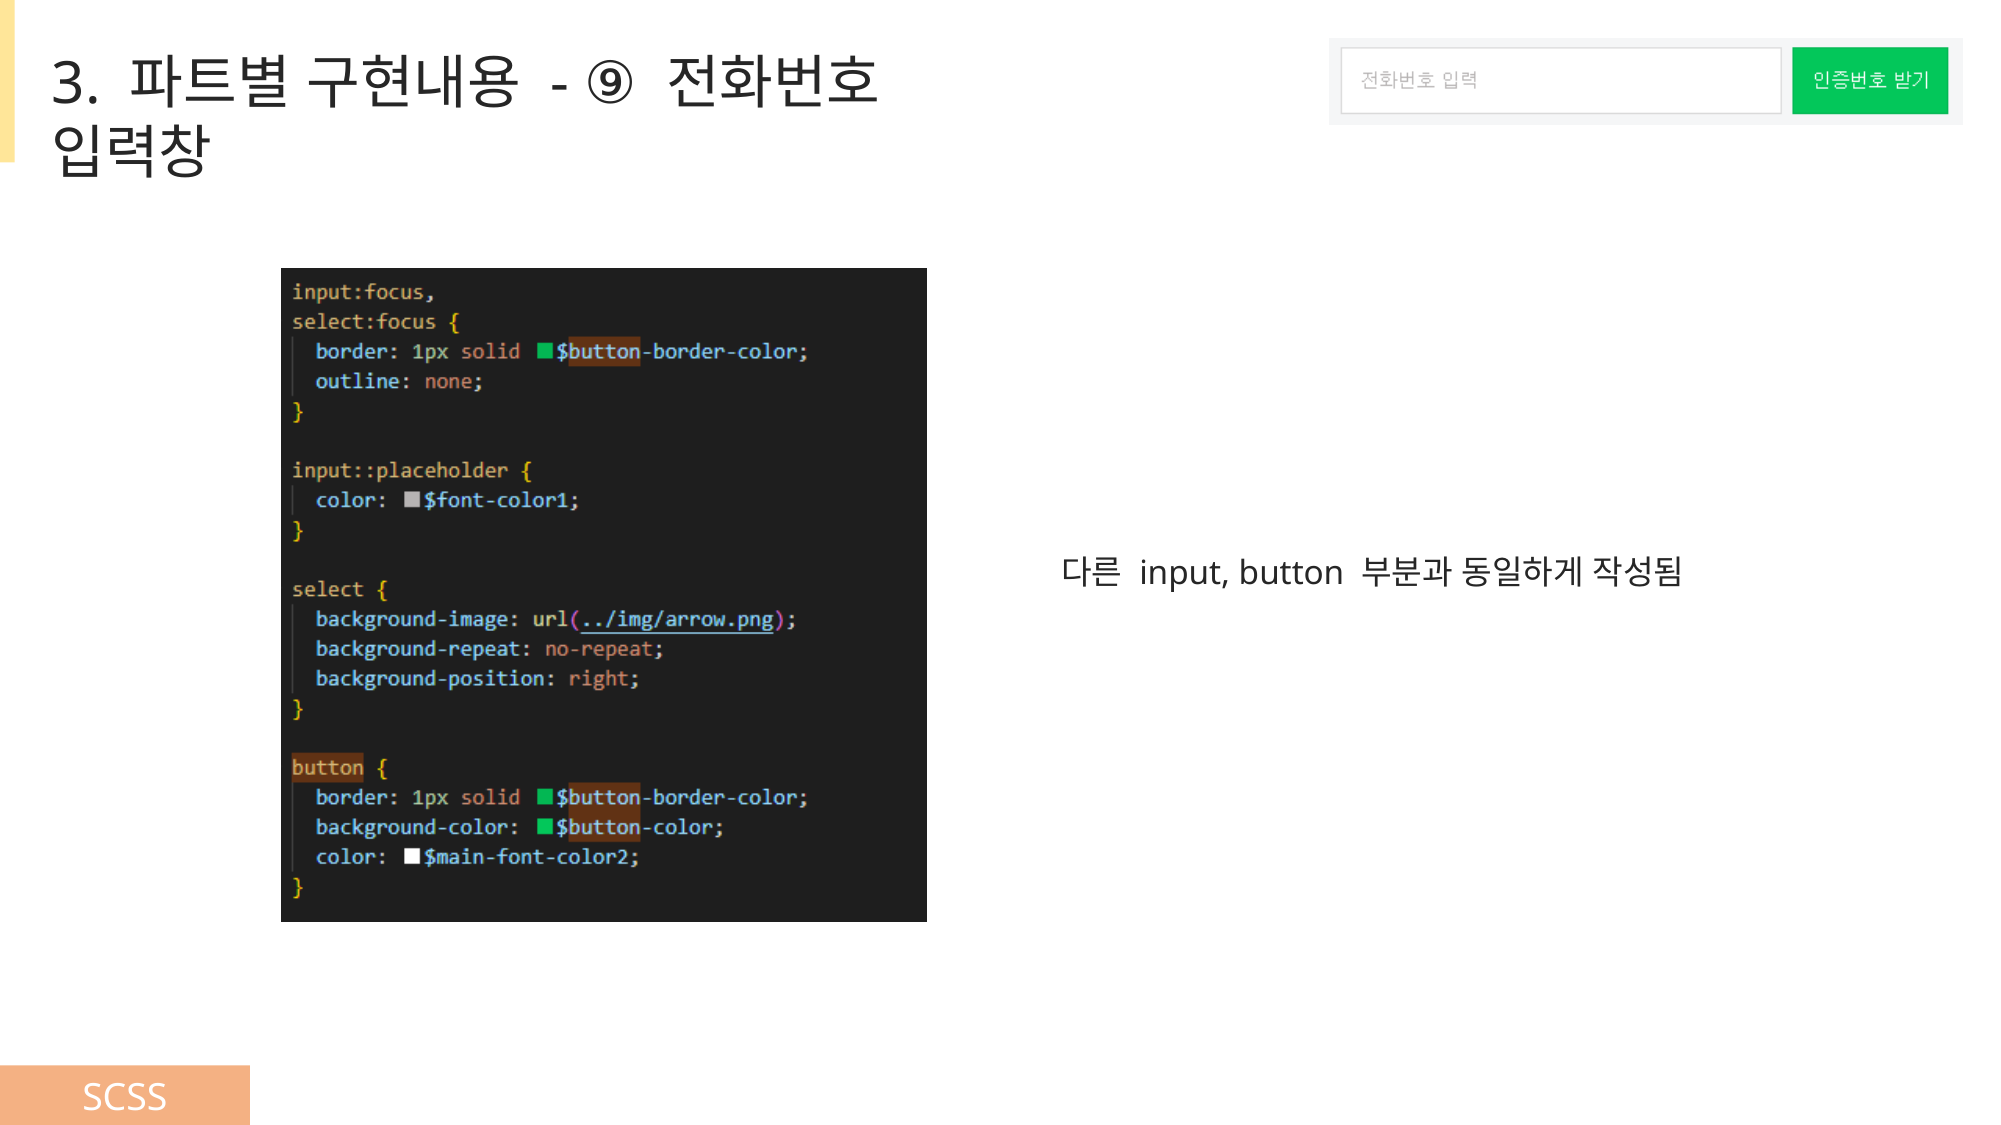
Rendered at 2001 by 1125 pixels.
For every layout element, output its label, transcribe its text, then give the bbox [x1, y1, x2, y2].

picture [281, 268, 927, 922]
text_box SCSS [0, 1064, 251, 1125]
text_box [0, 0, 16, 163]
text_box 다른 input, button 부분과 동일하게 작성됨 [1031, 543, 1715, 599]
text_box 3. 파트별 구현내용 - ⑨ 전화번호 입력창 [37, 38, 1034, 193]
picture [1329, 38, 1963, 125]
